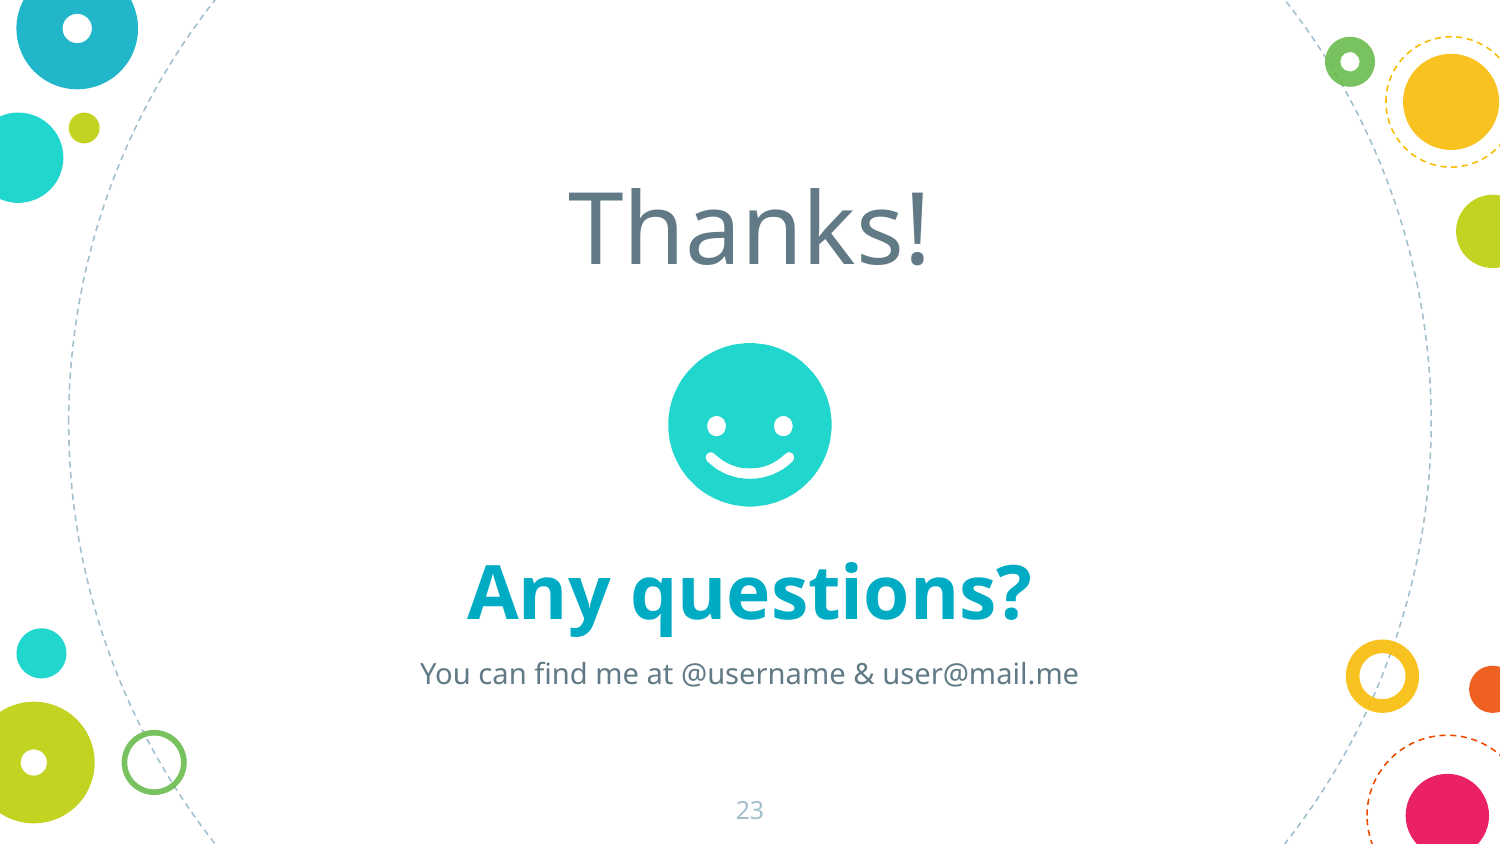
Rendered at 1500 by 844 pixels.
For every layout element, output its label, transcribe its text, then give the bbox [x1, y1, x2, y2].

slide_number 23 [711, 779, 789, 844]
subtitle Any questions? [209, 529, 1291, 640]
text_box [668, 343, 832, 507]
list You can find me at @username & user@mail.me [209, 640, 1291, 771]
title Thanks! [112, 109, 1388, 300]
